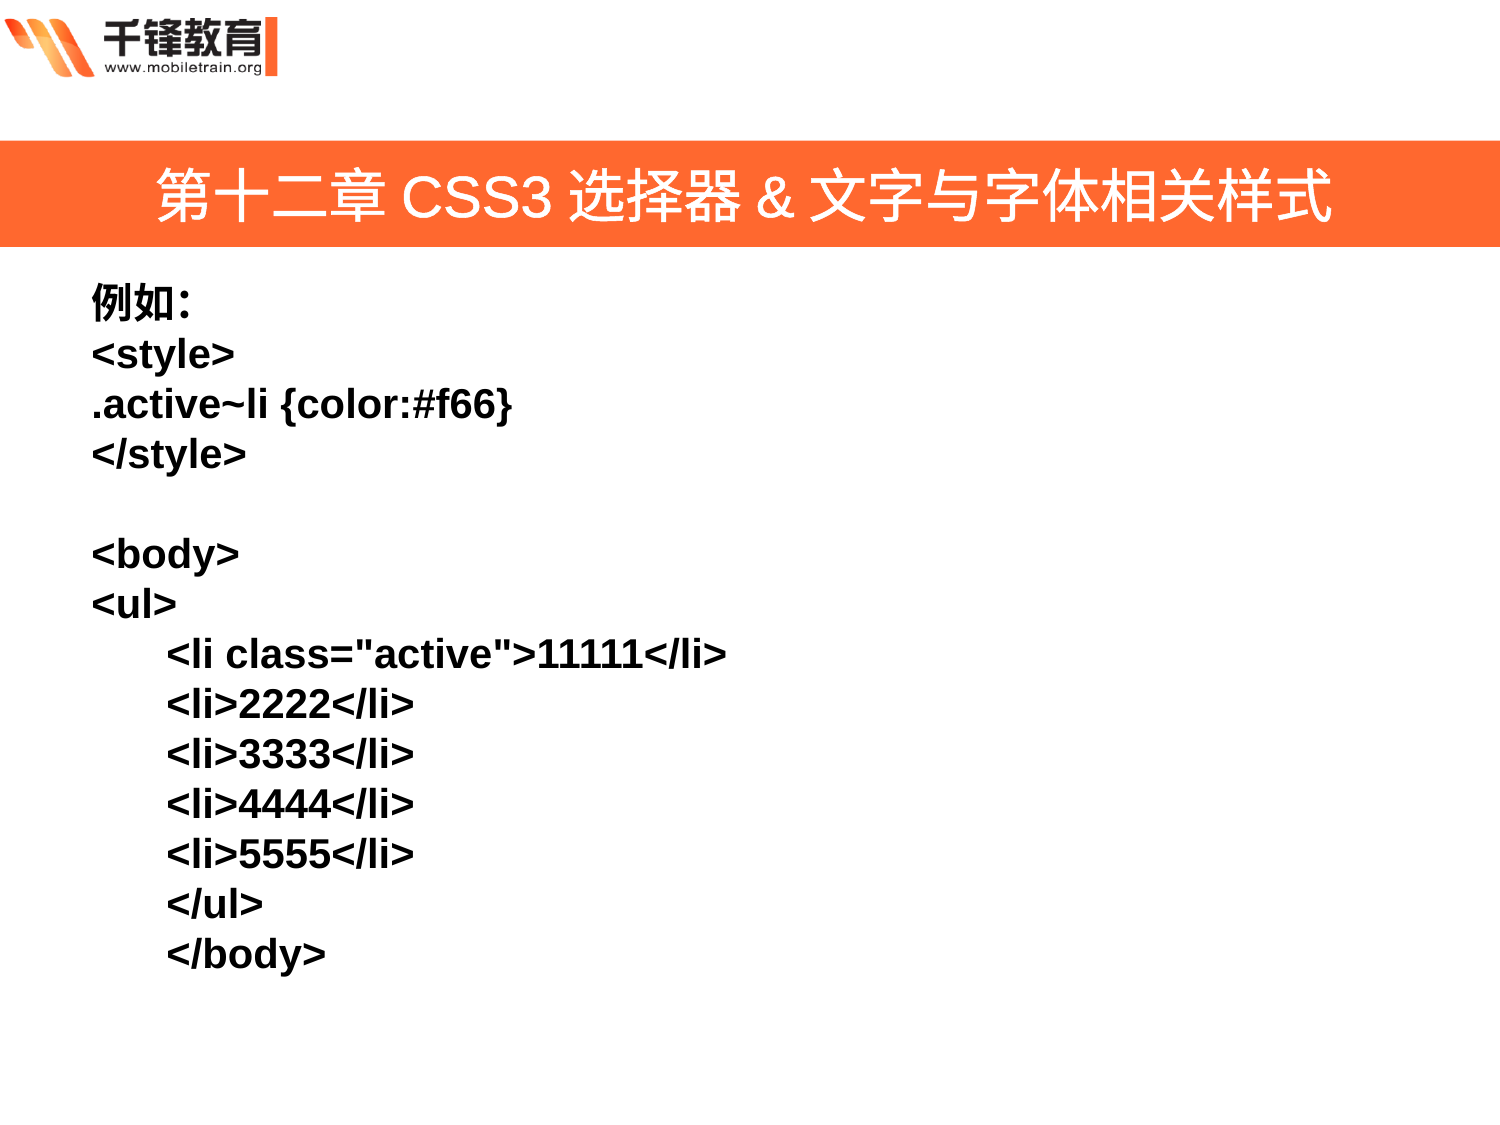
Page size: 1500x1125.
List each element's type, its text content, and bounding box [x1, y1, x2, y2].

text_box 例如： <style> .active~li {color:#f66} </style> <body> <ul> <li class="active">11111</li> <li>2222</li> <li>3333</li> <li>4444</li> <li>5555</li> </ul> </body> [76, 269, 1454, 1072]
text_box 第十二章CSS3选择器&文字与字体相关样式 [0, 140, 1500, 247]
picture [3, 18, 261, 79]
